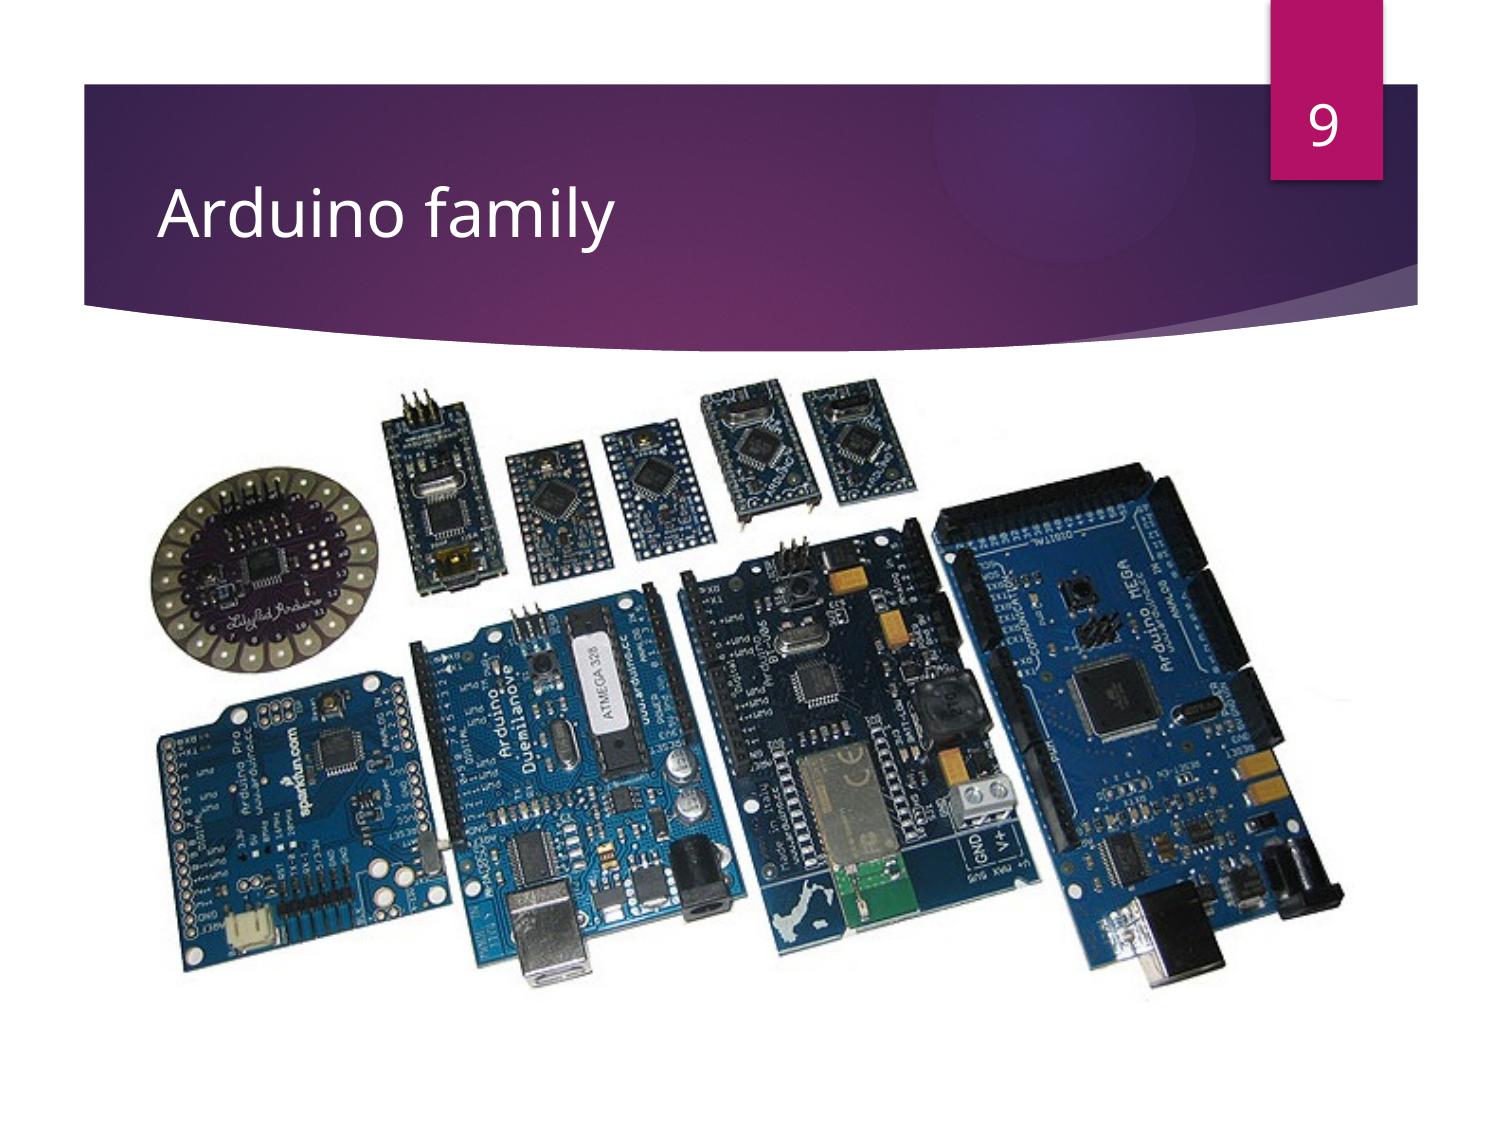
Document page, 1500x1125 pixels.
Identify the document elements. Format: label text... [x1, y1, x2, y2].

slide_number 9 [1259, 48, 1390, 175]
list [141, 370, 1384, 1100]
title Arduino family [142, 152, 1183, 269]
